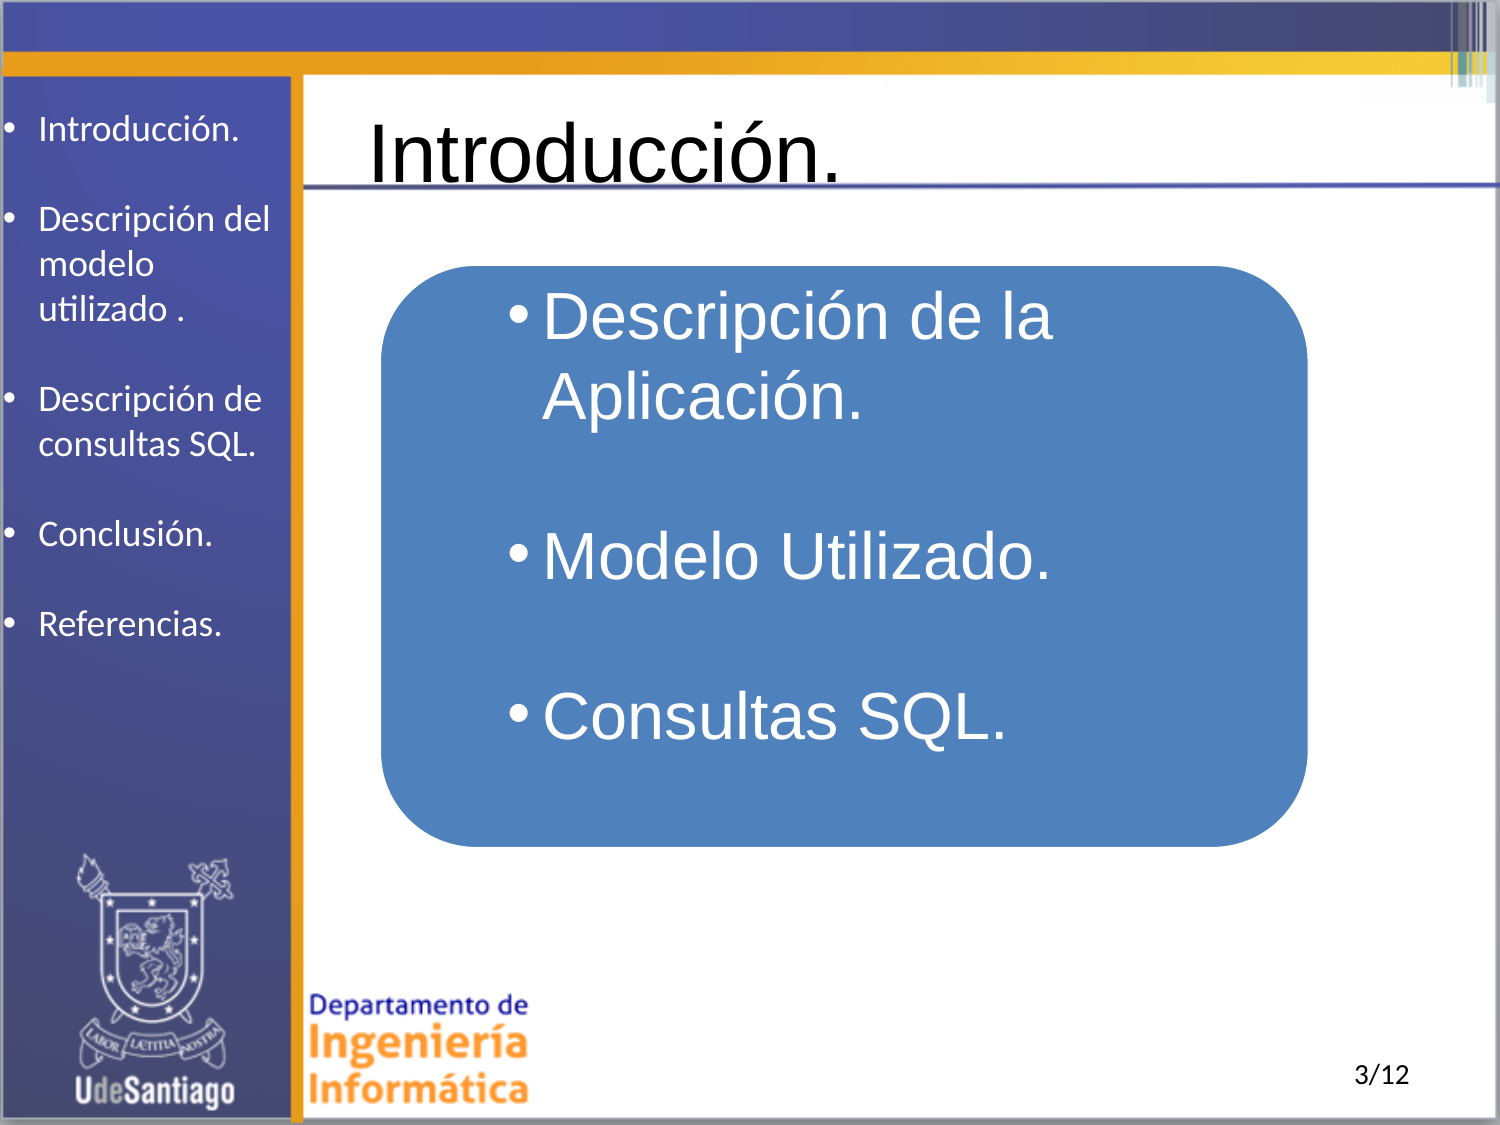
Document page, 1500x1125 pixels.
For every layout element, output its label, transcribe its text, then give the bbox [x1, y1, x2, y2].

picture [0, 0, 1500, 97]
picture [319, 207, 1500, 1125]
text_box [377, 262, 1311, 851]
text_box Introducción. [301, 91, 1500, 207]
text_box Descripción de la Aplicación. Modelo Utilizado. Consultas SQL. [492, 265, 1298, 710]
text_box 3/12 [1074, 1042, 1425, 1103]
text_box Introducción. Descripción del modelo utilizado . Descripción de consultas SQL. Conclusión. Referencias. [0, 97, 319, 1125]
